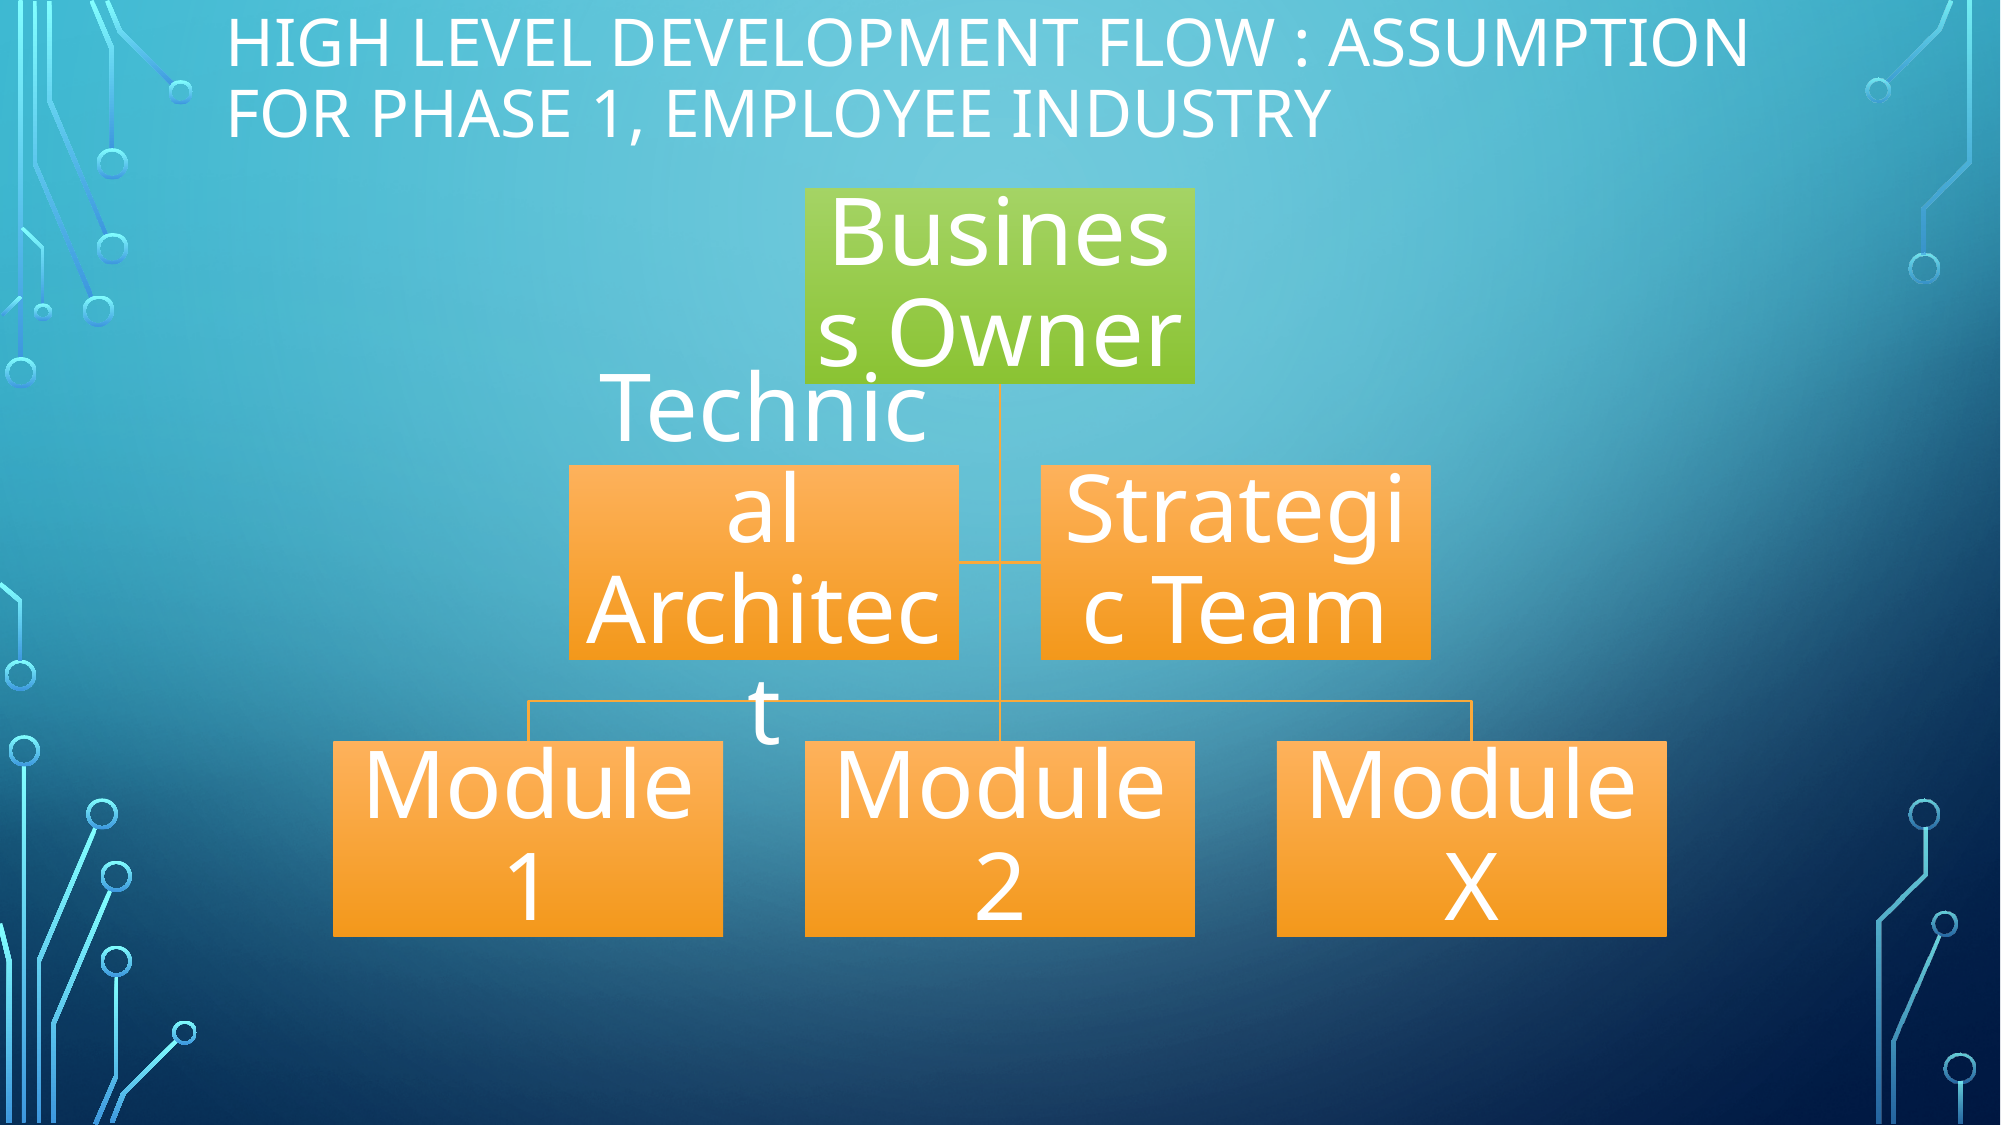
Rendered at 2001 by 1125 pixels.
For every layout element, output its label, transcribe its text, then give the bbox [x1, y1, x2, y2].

title High level Development Flow : Assumption for Phase 1, Employee industry [210, 0, 1836, 161]
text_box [332, 117, 1667, 1008]
